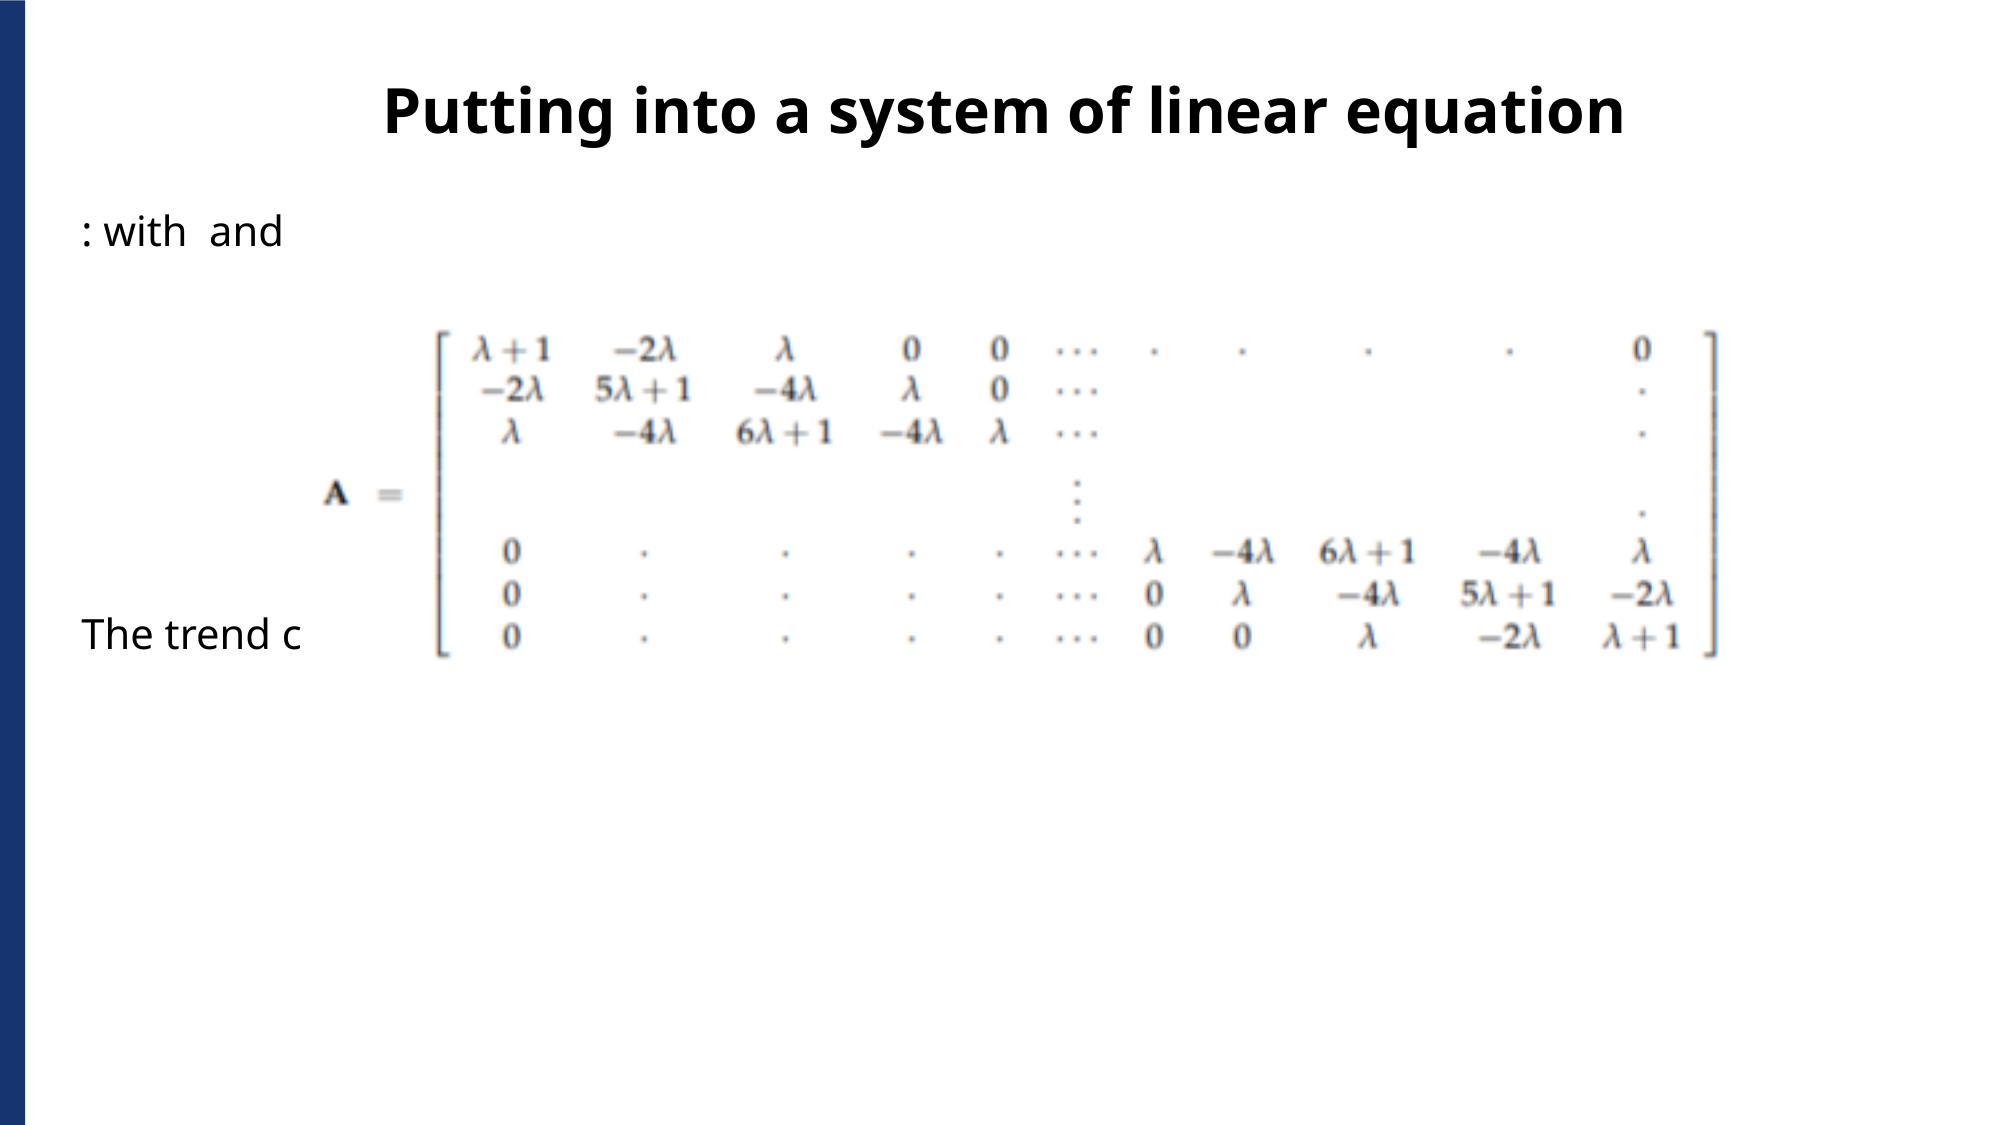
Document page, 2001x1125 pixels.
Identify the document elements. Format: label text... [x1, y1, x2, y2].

text_box [0, 0, 26, 1125]
picture [303, 296, 1732, 687]
text_box Putting into a system of linear equation [67, 58, 1943, 159]
